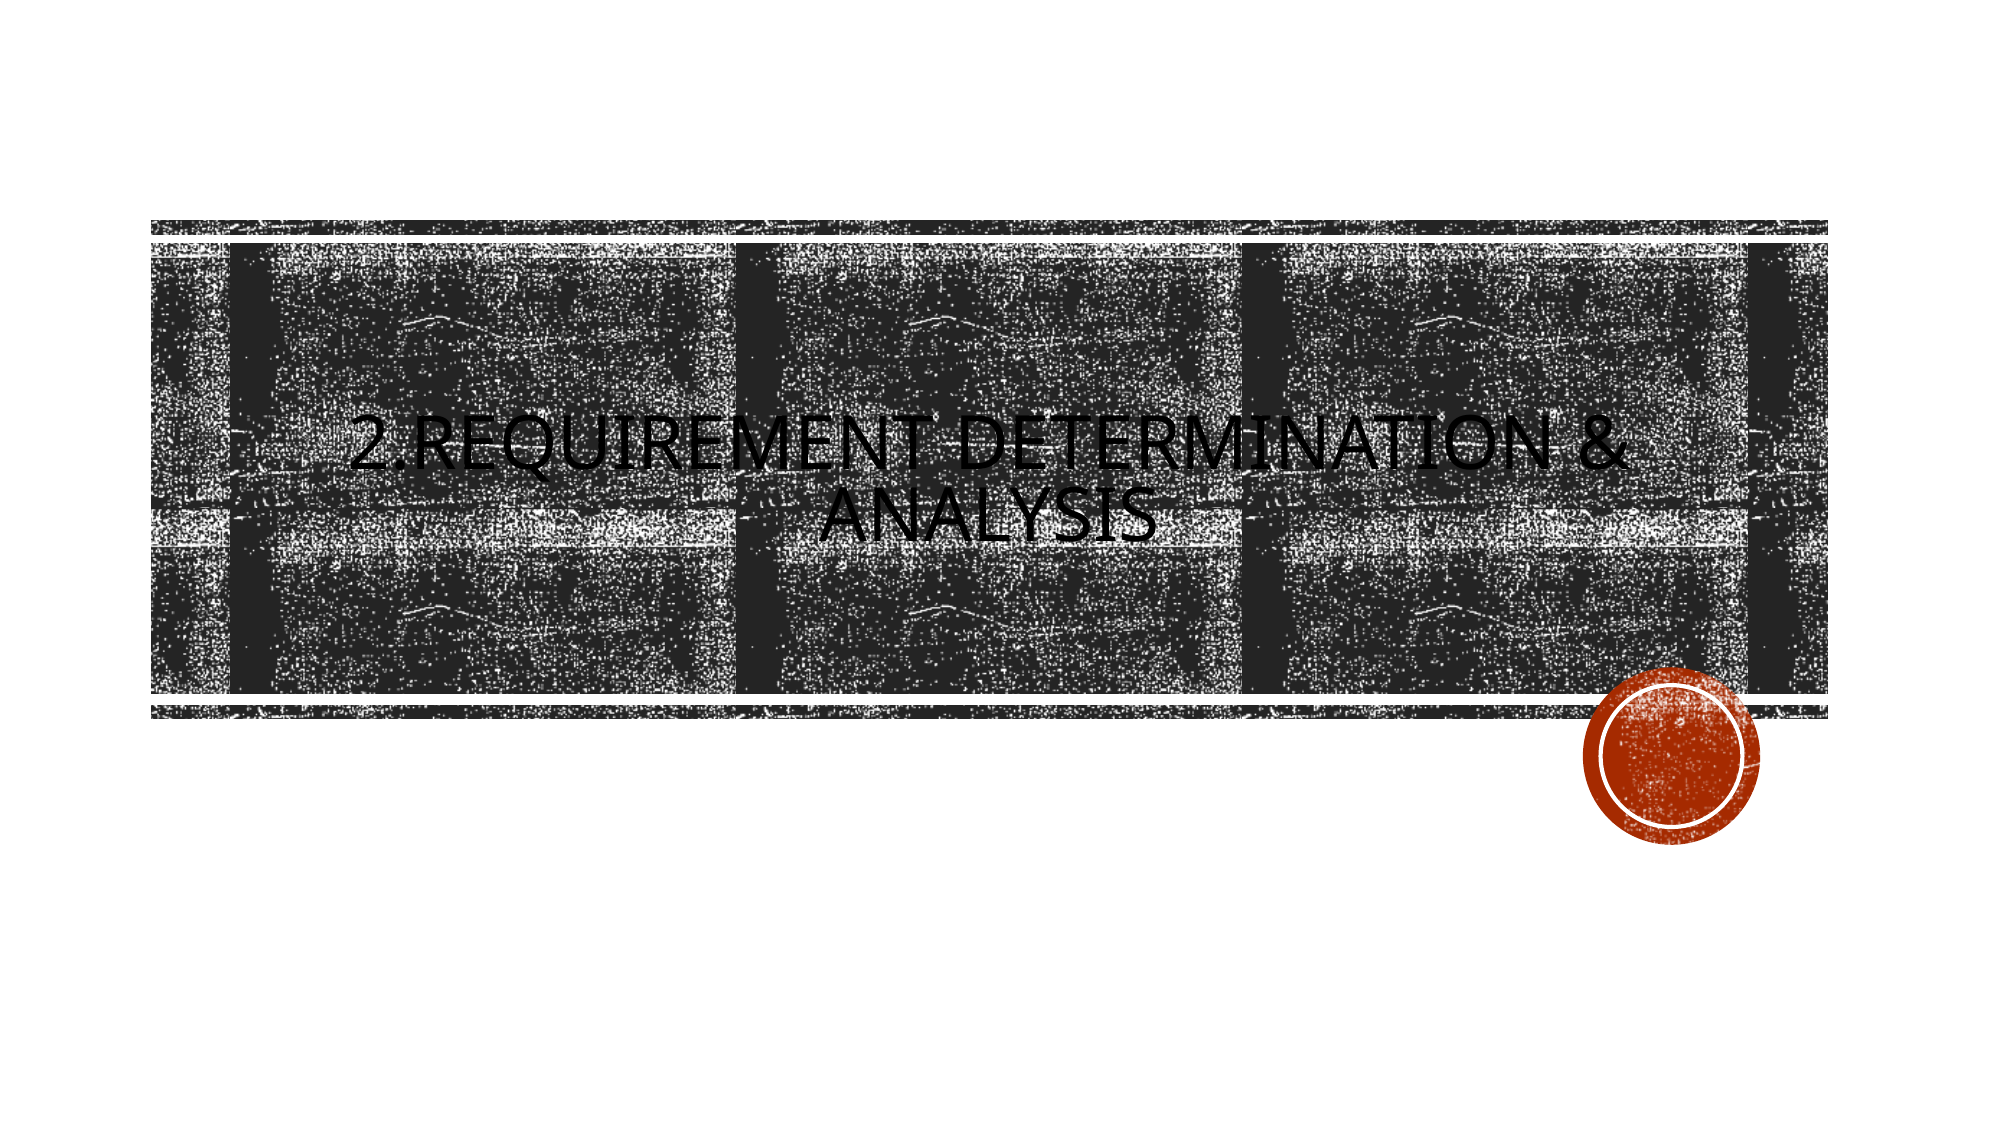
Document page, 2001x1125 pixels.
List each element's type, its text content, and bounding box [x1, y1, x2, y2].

title 2.Requirement Determination & Analysis [172, 234, 1808, 733]
